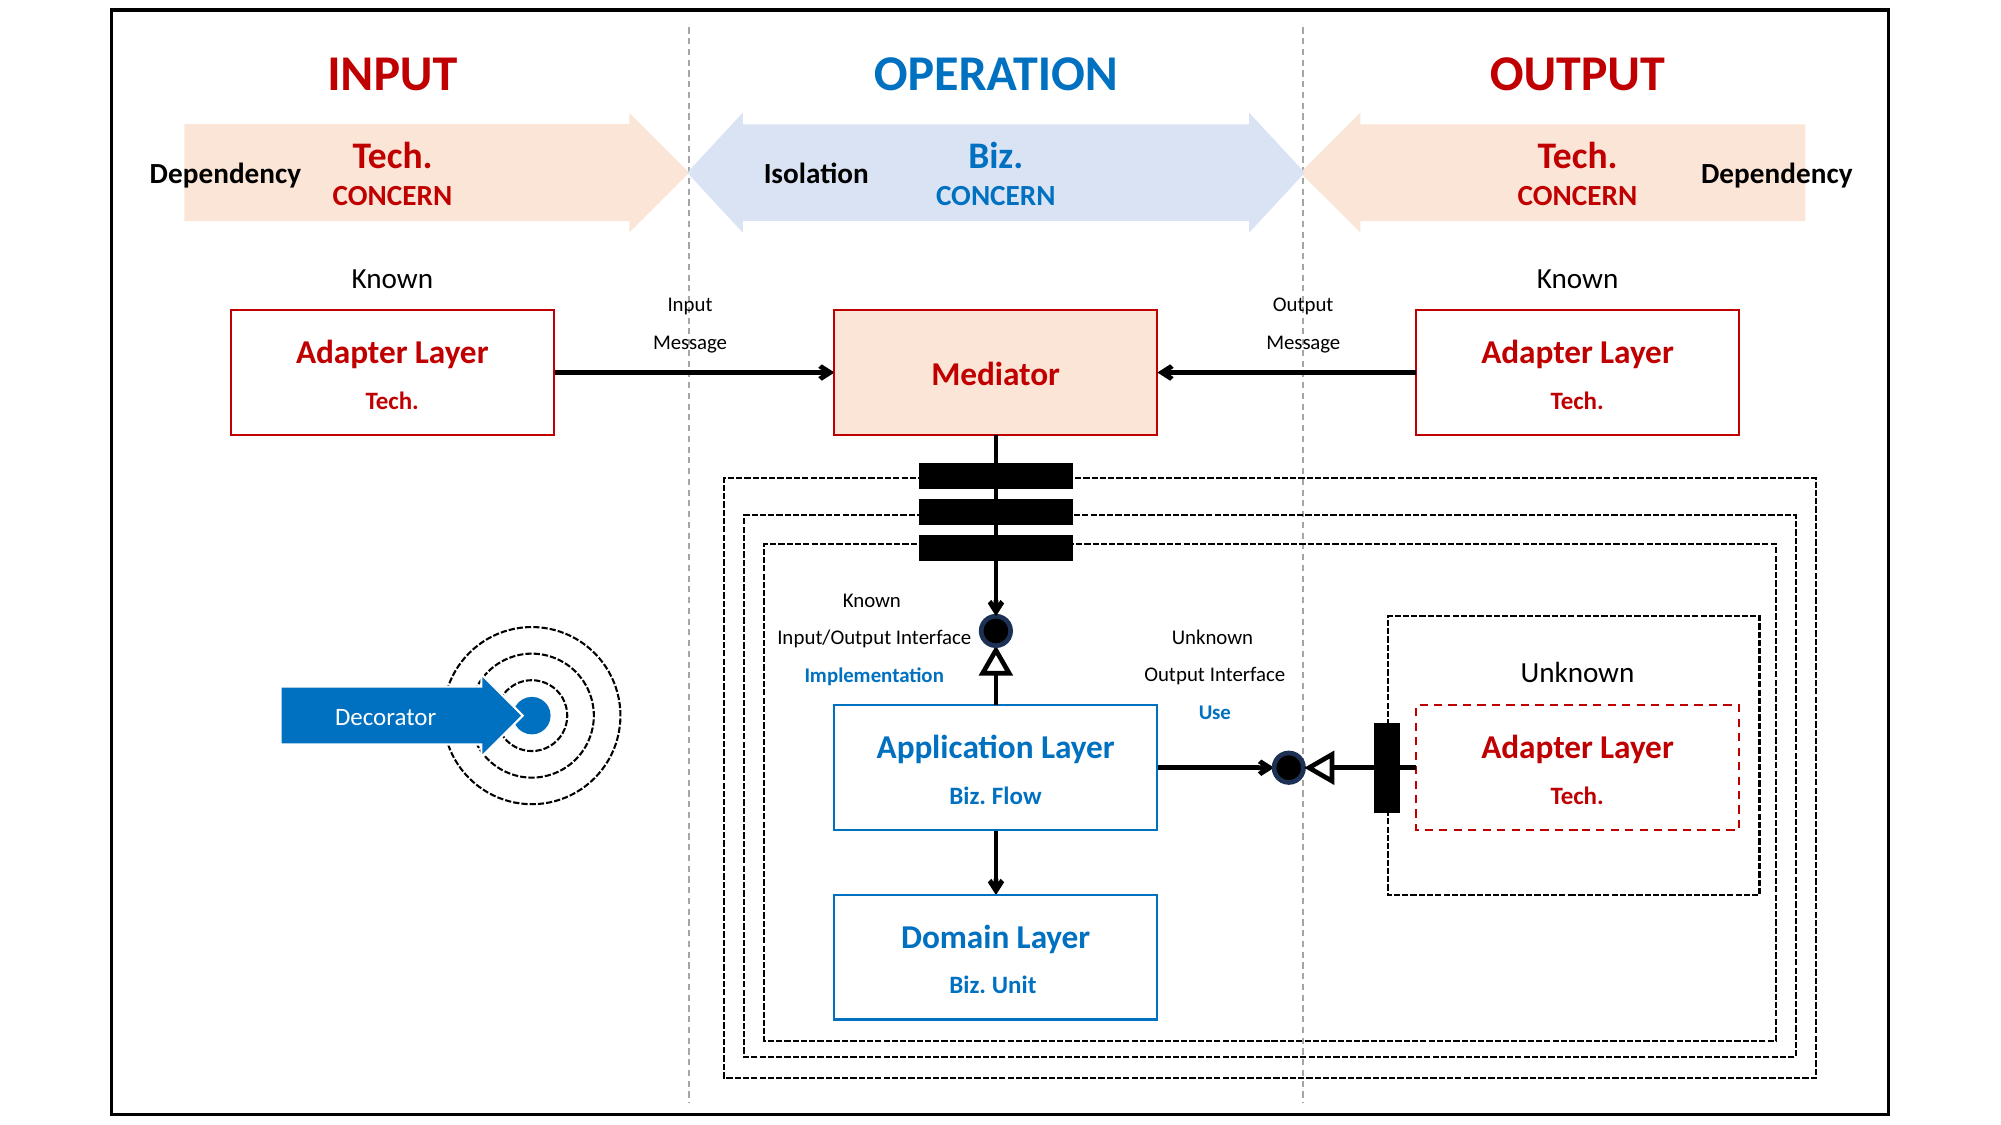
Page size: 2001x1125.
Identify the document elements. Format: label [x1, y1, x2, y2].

text_box [111, 10, 1889, 1115]
